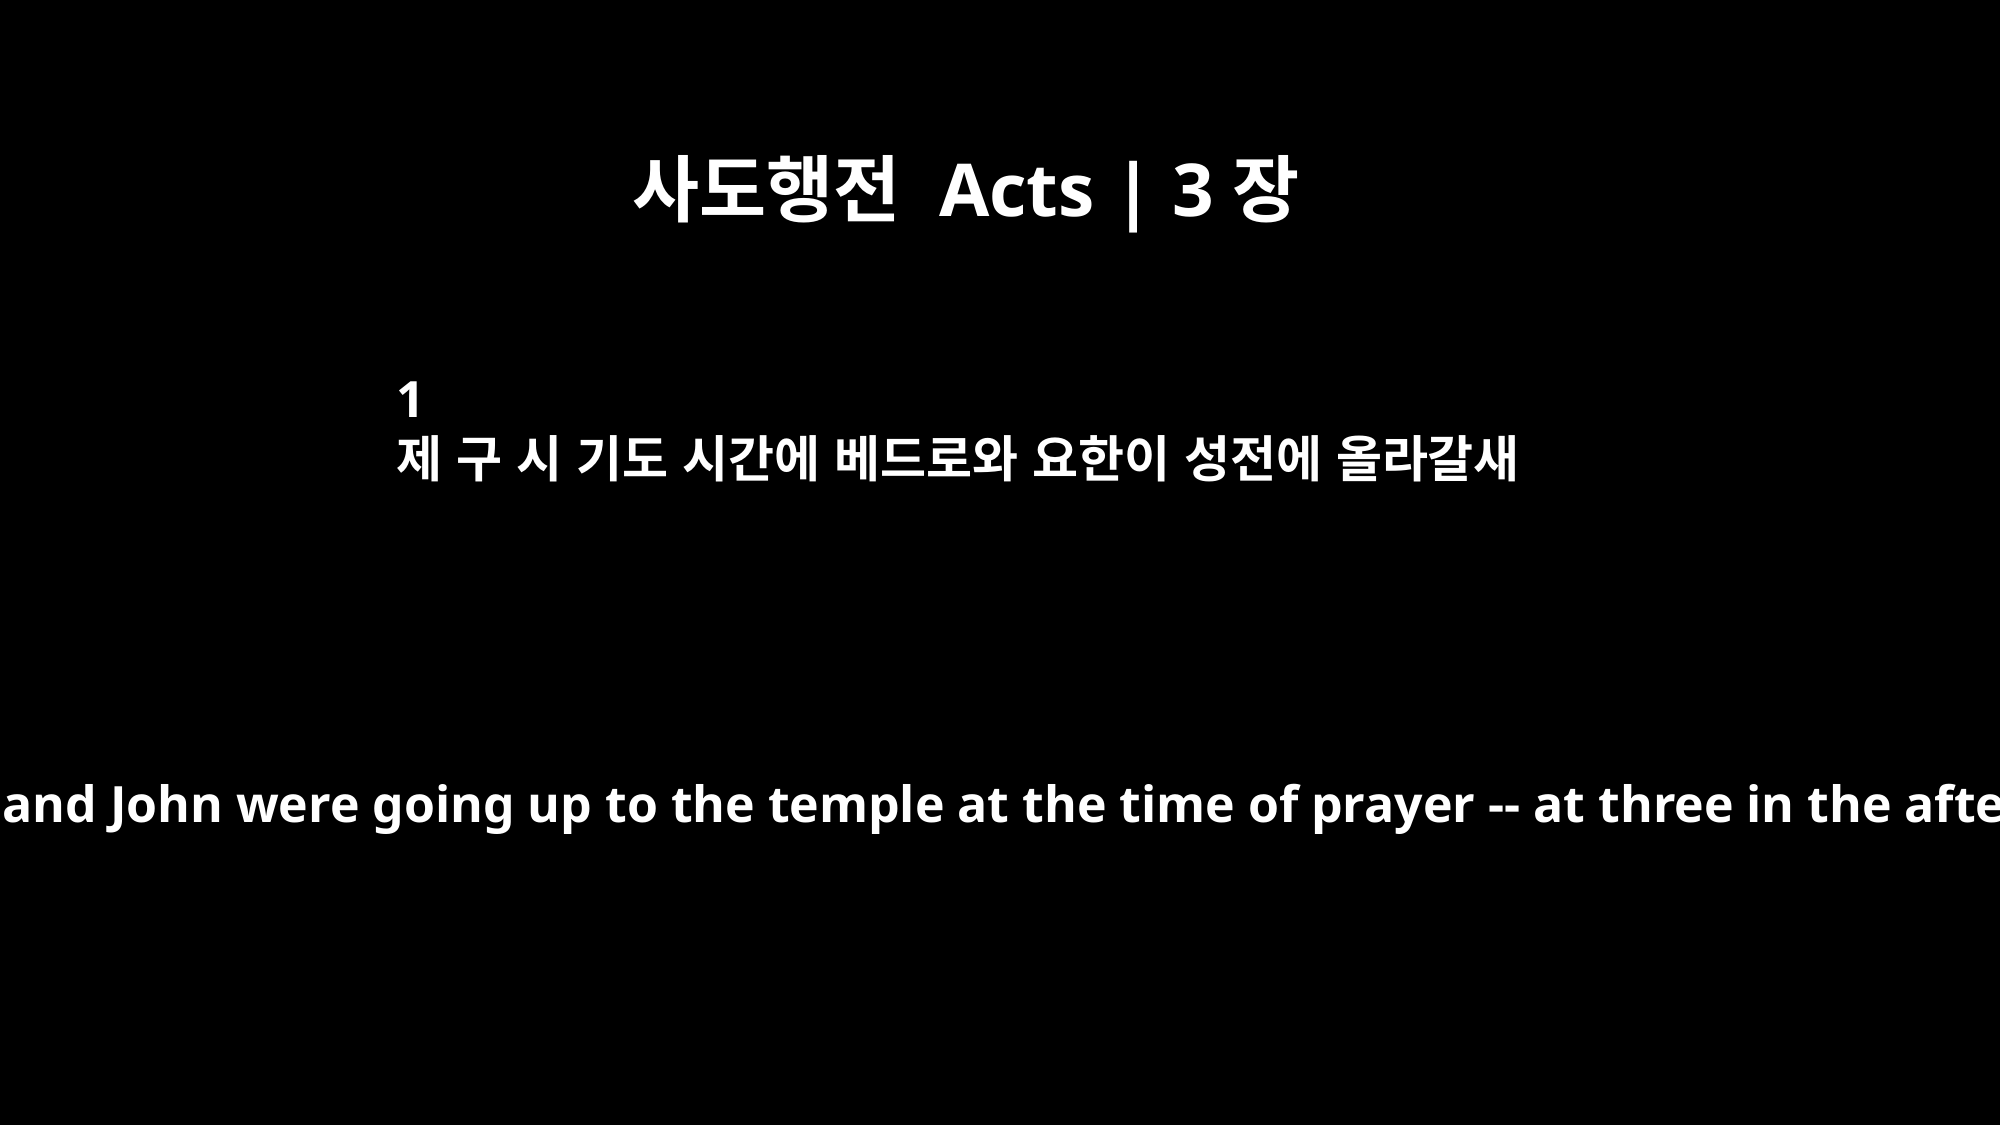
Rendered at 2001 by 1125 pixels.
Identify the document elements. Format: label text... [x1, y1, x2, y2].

text_box 사도행전 Acts | 3장 [617, 136, 1315, 239]
text_box One day Peter and John were going up to the temple at the time of prayer -- at three in the afternoon. [0, 764, 2000, 840]
text_box 1 제 구 시 기도 시간에 베드로와 요한이 성전에 올라갈새 [381, 359, 1536, 495]
